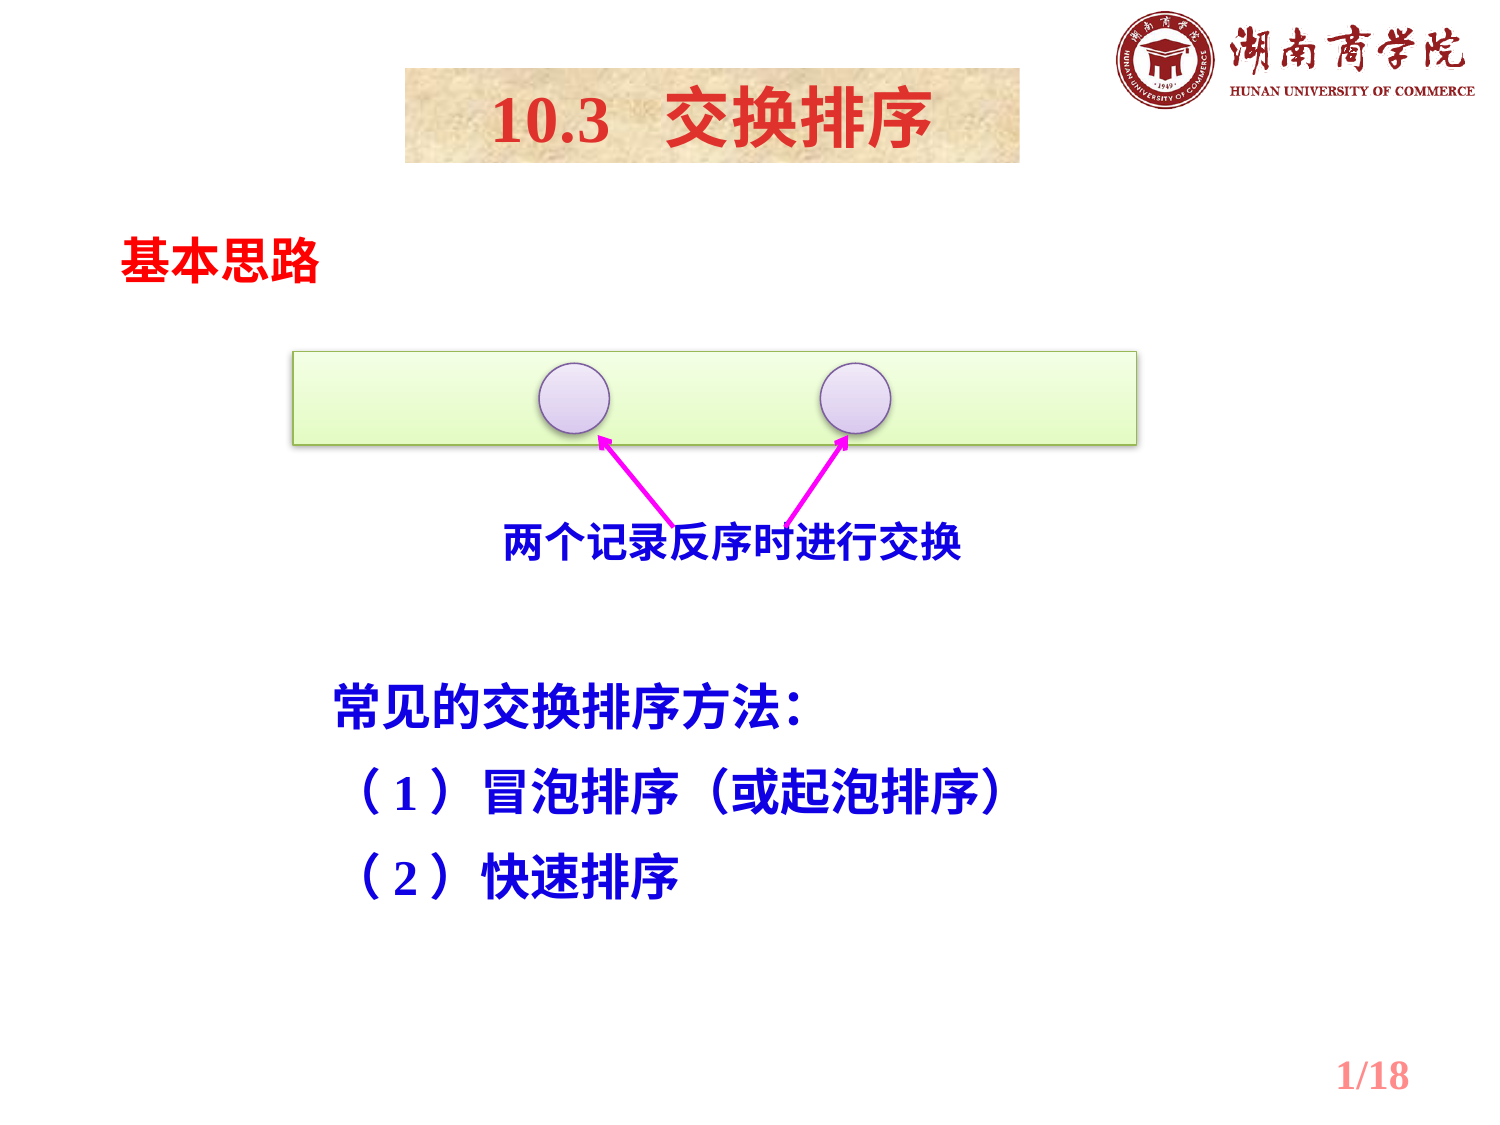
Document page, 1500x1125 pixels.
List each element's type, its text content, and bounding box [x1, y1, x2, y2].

text_box [292, 351, 1137, 446]
text_box 常见的交换排序方法： （1）冒泡排序（或起泡排序） （2）快速排序 [316, 667, 1067, 913]
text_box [538, 363, 891, 433]
picture [1086, 2, 1500, 115]
text_box 基本思路 [105, 222, 422, 298]
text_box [480, 434, 985, 575]
slide_number 1/18 [1074, 1042, 1425, 1103]
text_box 10.3 交换排序 [405, 68, 1020, 163]
